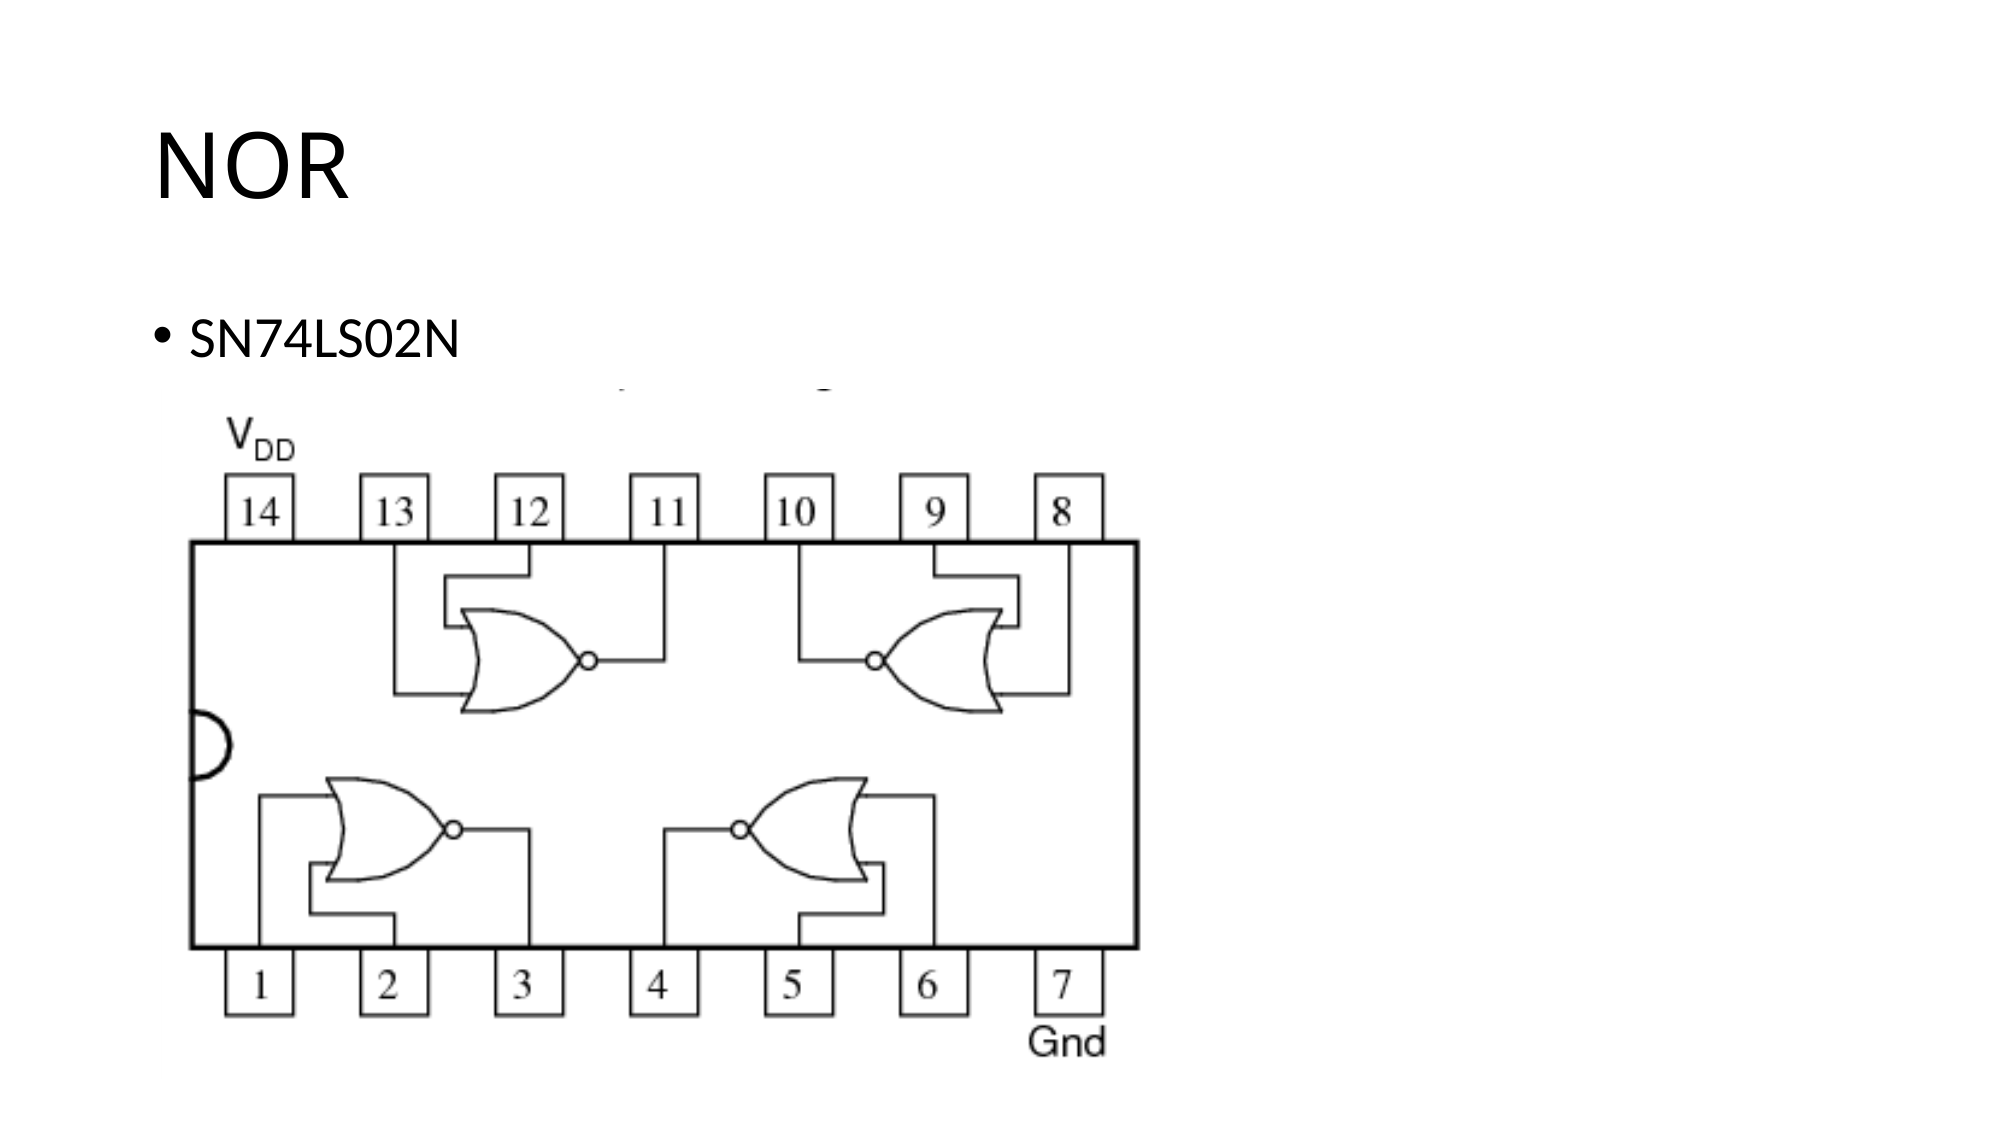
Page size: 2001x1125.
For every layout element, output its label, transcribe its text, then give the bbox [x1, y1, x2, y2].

list SN74LS02N [137, 299, 1863, 1014]
title NOR [137, 59, 1863, 278]
picture [160, 389, 1160, 1079]
